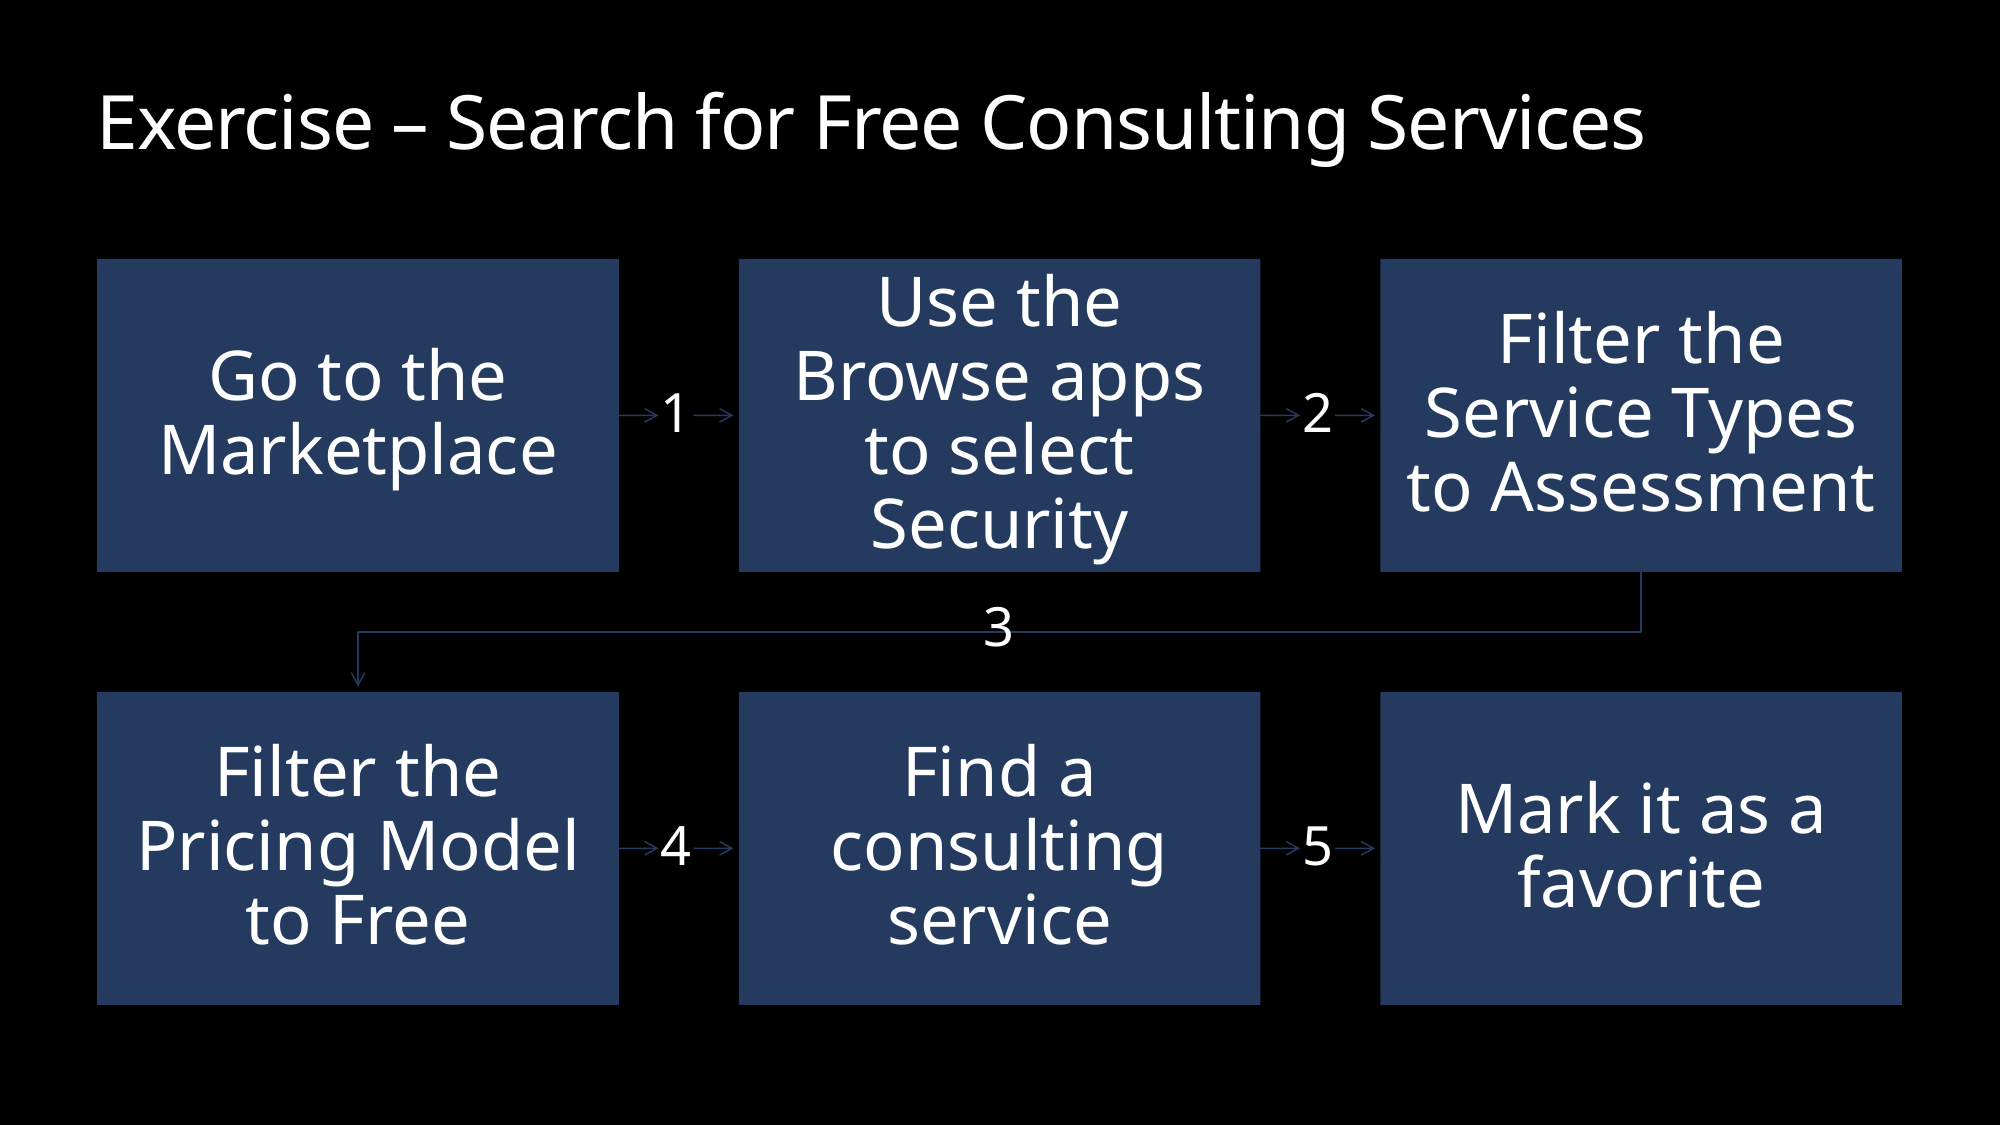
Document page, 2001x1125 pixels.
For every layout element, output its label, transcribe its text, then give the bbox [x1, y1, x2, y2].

title Exercise – Search for Free Consulting Services [96, 75, 1904, 166]
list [95, 235, 1904, 1029]
